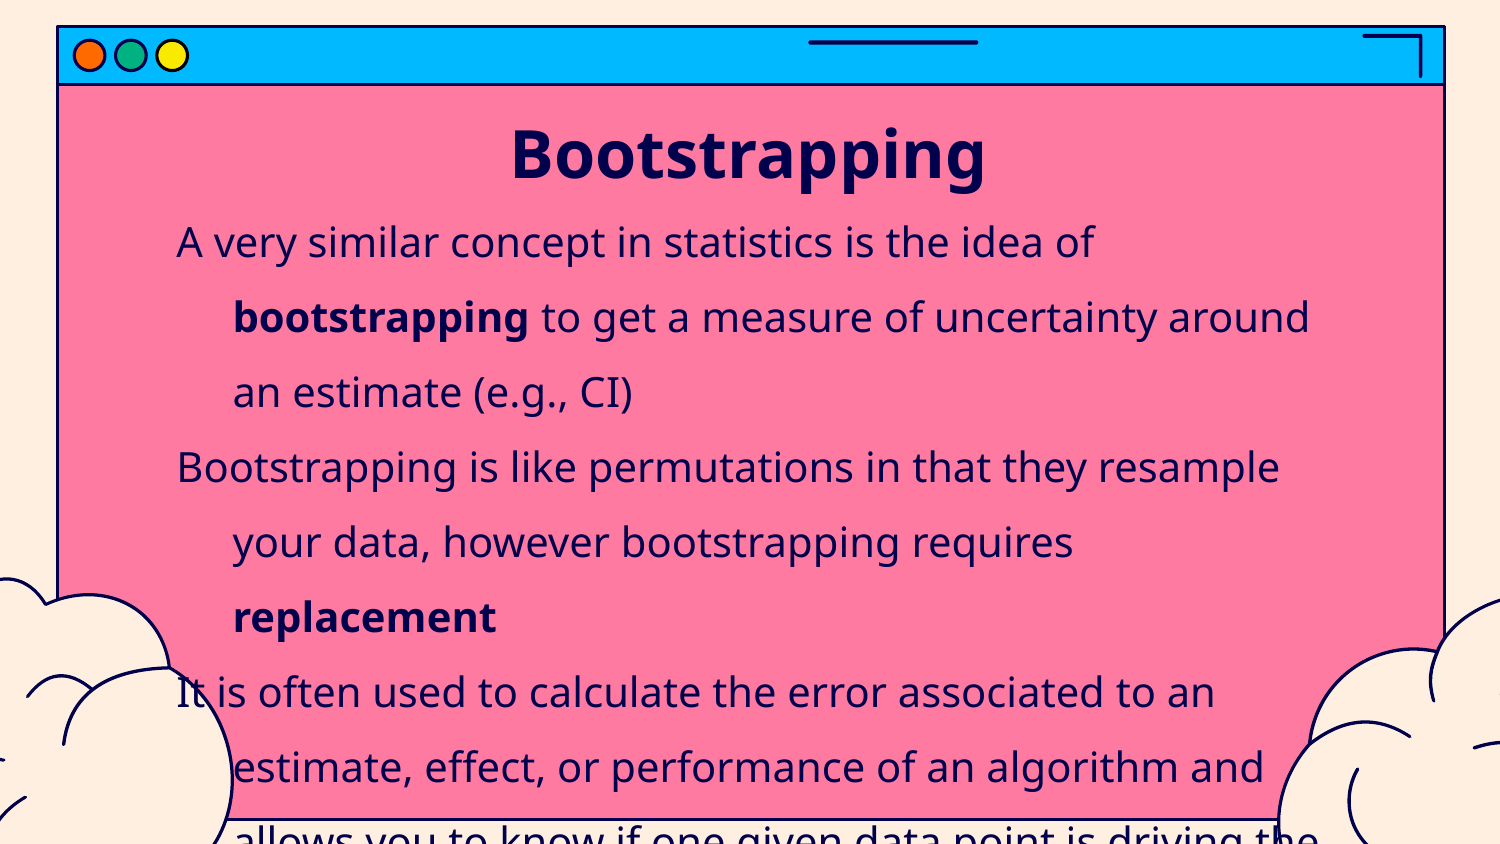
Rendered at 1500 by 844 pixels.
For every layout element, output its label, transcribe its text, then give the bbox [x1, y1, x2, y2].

table_cell [1049, 760, 1069, 782]
table_cell [1119, 751, 1136, 781]
table_cell [587, 760, 598, 781]
table_cell [989, 760, 1006, 782]
table_cell [427, 760, 445, 782]
table_cell [1023, 760, 1042, 791]
table_cell [929, 760, 946, 782]
table_cell [449, 751, 463, 781]
table_cell [1218, 760, 1235, 781]
table_cell [1144, 760, 1162, 781]
table_cell [382, 760, 400, 782]
table_cell [694, 760, 713, 782]
table_cell [902, 751, 916, 781]
table_cell [479, 760, 497, 782]
table_cell [306, 760, 337, 781]
table_cell [664, 760, 675, 781]
table_cell [277, 755, 289, 782]
title Bootstrapping [114, 96, 1383, 191]
table_cell [805, 760, 818, 781]
table_cell [365, 755, 378, 782]
table_cell [845, 760, 863, 782]
table_cell [954, 760, 972, 781]
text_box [0, 605, 267, 844]
table_cell [1242, 751, 1260, 782]
table_cell [775, 760, 792, 782]
table_cell [1076, 760, 1087, 781]
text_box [1265, 605, 1500, 844]
table_cell [879, 760, 898, 782]
table_cell [503, 760, 518, 782]
table_cell [464, 751, 477, 781]
table_cell [738, 760, 769, 781]
table_cell [720, 760, 732, 781]
table_cell [800, 760, 804, 781]
table_cell [1193, 760, 1209, 782]
table_cell [639, 760, 657, 782]
table_cell [560, 760, 579, 782]
table_cell [343, 760, 360, 782]
text_box A very similar concept in statistics is the idea of bootstrapping to get a measure of uncertainty around an estimate (e.g., CI) Bootstrapping is like permutations in that they resample your data, however bootstrapping requires replacement It is often used to calculate the error associated to an estimate, effect, or performance of an algorithm and allows you to know if one given data point is driving the effect you see [142, 176, 1358, 703]
table_cell [614, 760, 633, 791]
